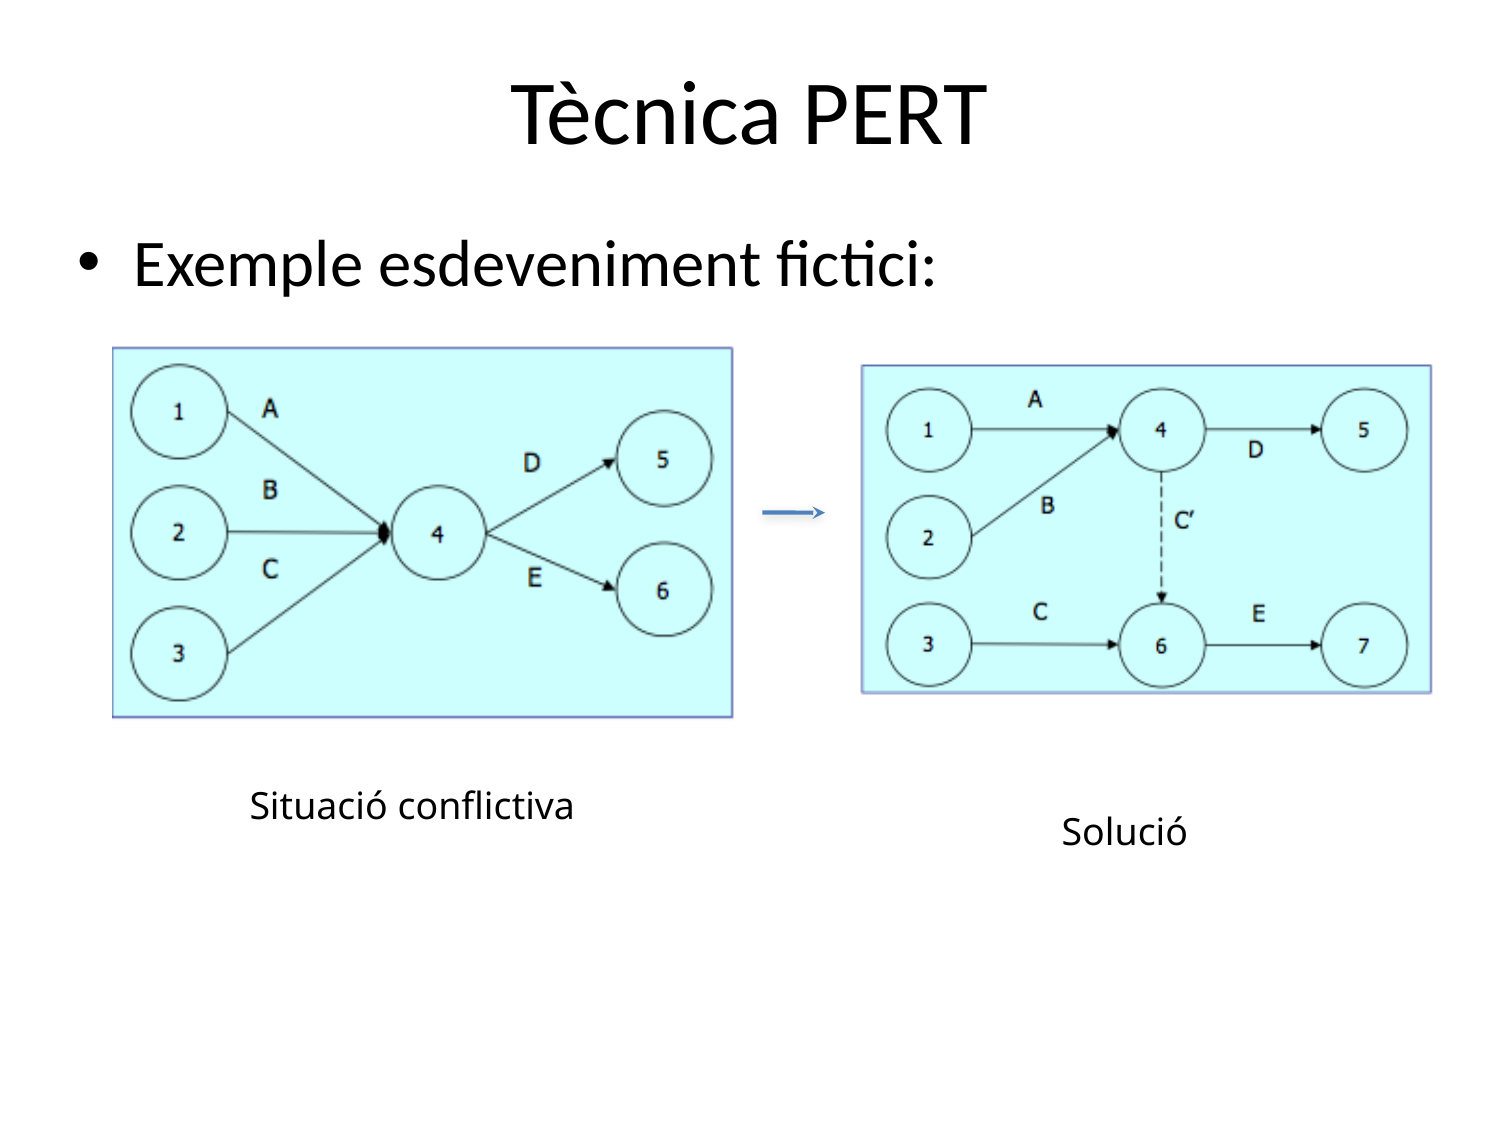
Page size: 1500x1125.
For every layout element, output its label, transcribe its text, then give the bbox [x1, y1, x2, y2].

title Tècnica PERT [75, 45, 1425, 233]
text_box Solució [899, 799, 1350, 863]
picture [837, 337, 1451, 708]
list Exemple esdeveniment fictici: [62, 212, 1413, 955]
picture [112, 337, 740, 728]
text_box Situació conflictiva [187, 774, 638, 838]
